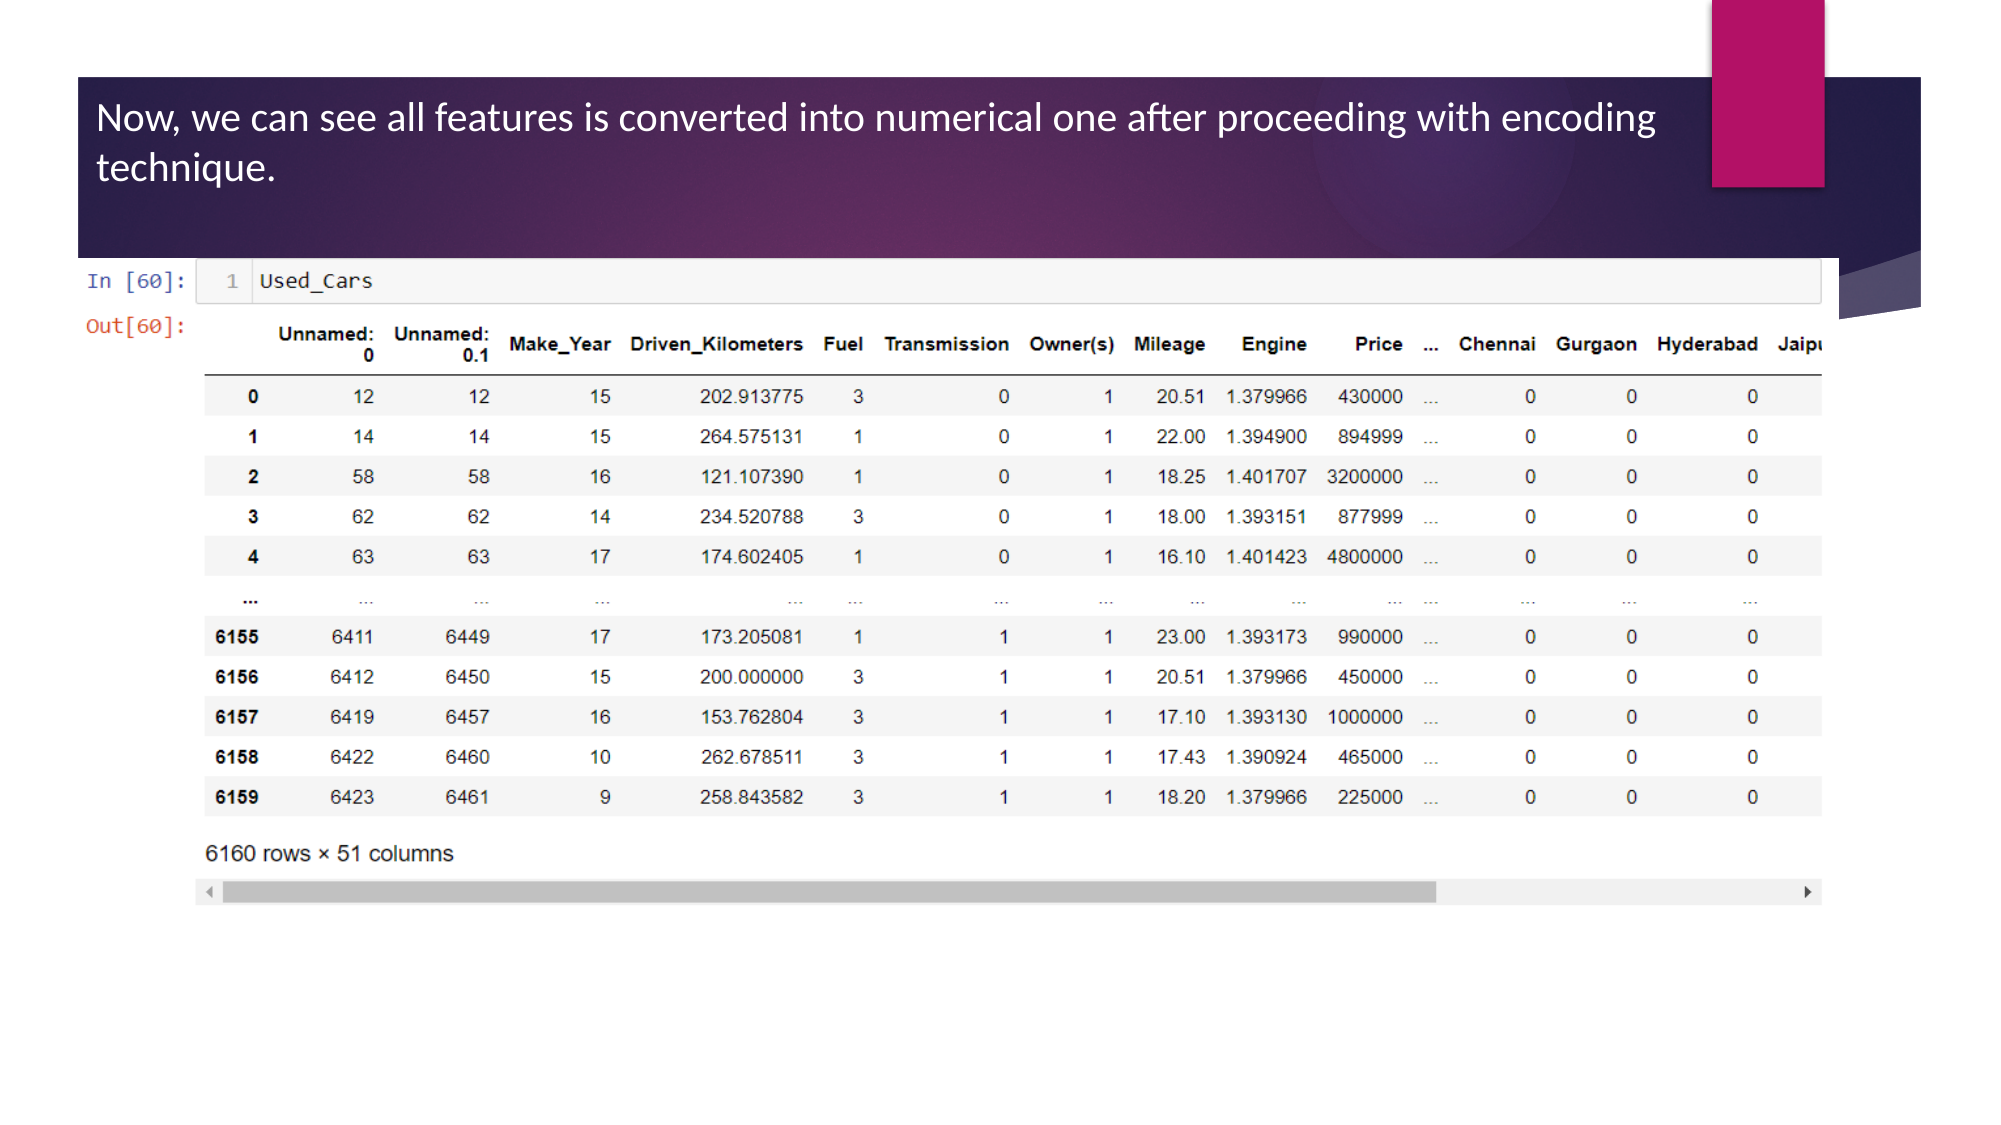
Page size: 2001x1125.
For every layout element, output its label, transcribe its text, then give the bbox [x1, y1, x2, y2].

picture [78, 258, 1839, 910]
list Now, we can see all features is converted into numerical one after proceeding with encoding technique. [81, 82, 1703, 199]
